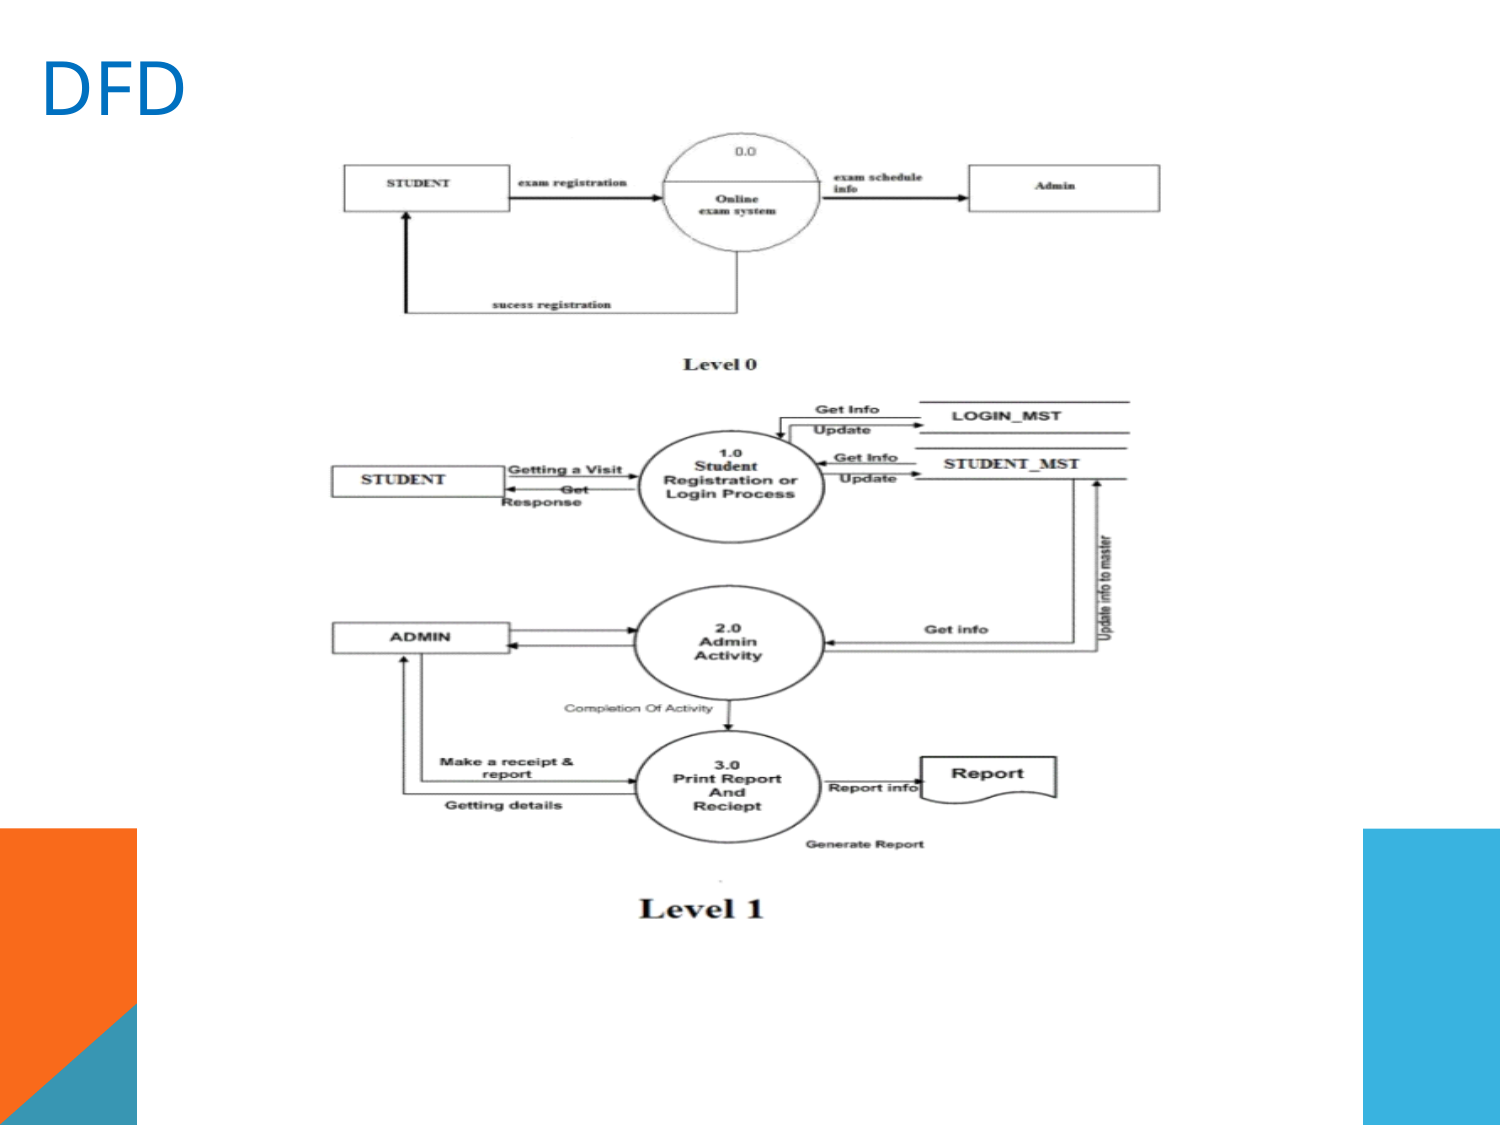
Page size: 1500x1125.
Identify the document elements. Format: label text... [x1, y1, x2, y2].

text_box DFD [24, 33, 132, 139]
picture [137, 20, 1363, 1125]
